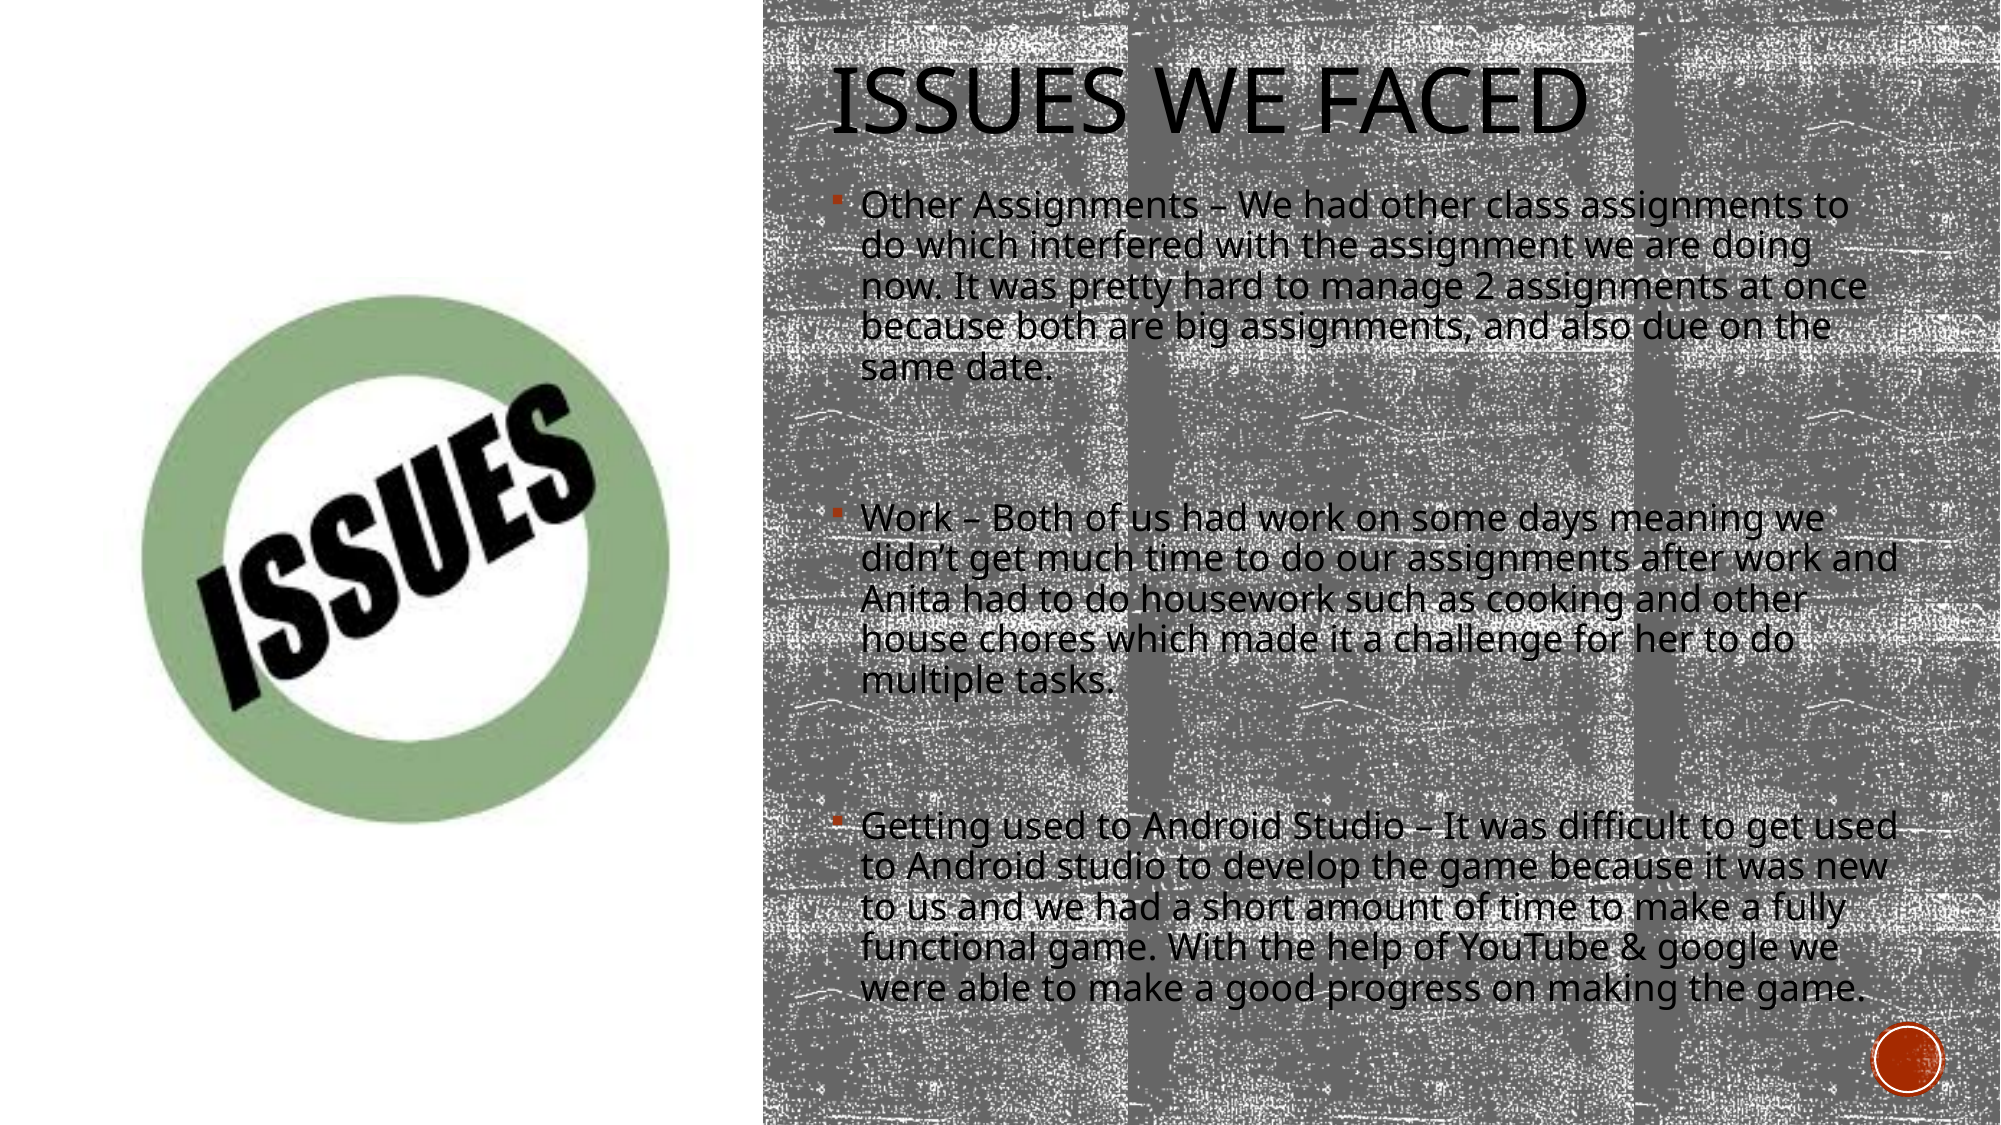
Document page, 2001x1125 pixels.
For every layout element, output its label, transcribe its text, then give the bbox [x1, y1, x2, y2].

title Issues we faced [815, 0, 1920, 178]
list Other Assignments – We had other class assignments to do which interfered with the assignment we are doing now. It was pretty hard to manage 2 assignments at once because both are big assignments, and also due on the same date. Work – Both of us had work on some days meaning we didn’t get much time to do our assignments after work and Anita had to do housework such as cooking and other house chores which made it a challenge for her to do multiple tasks. Getting used to Android Studio – It was difficult to get used to Android studio to develop the game because it was new to us and we had a short amount of time to make a fully functional game. With the help of YouTube & google we were able to make a good progress on making the game. [815, 178, 1920, 1093]
picture [103, 277, 715, 849]
text_box [762, 0, 2000, 1125]
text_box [1871, 1023, 1944, 1096]
